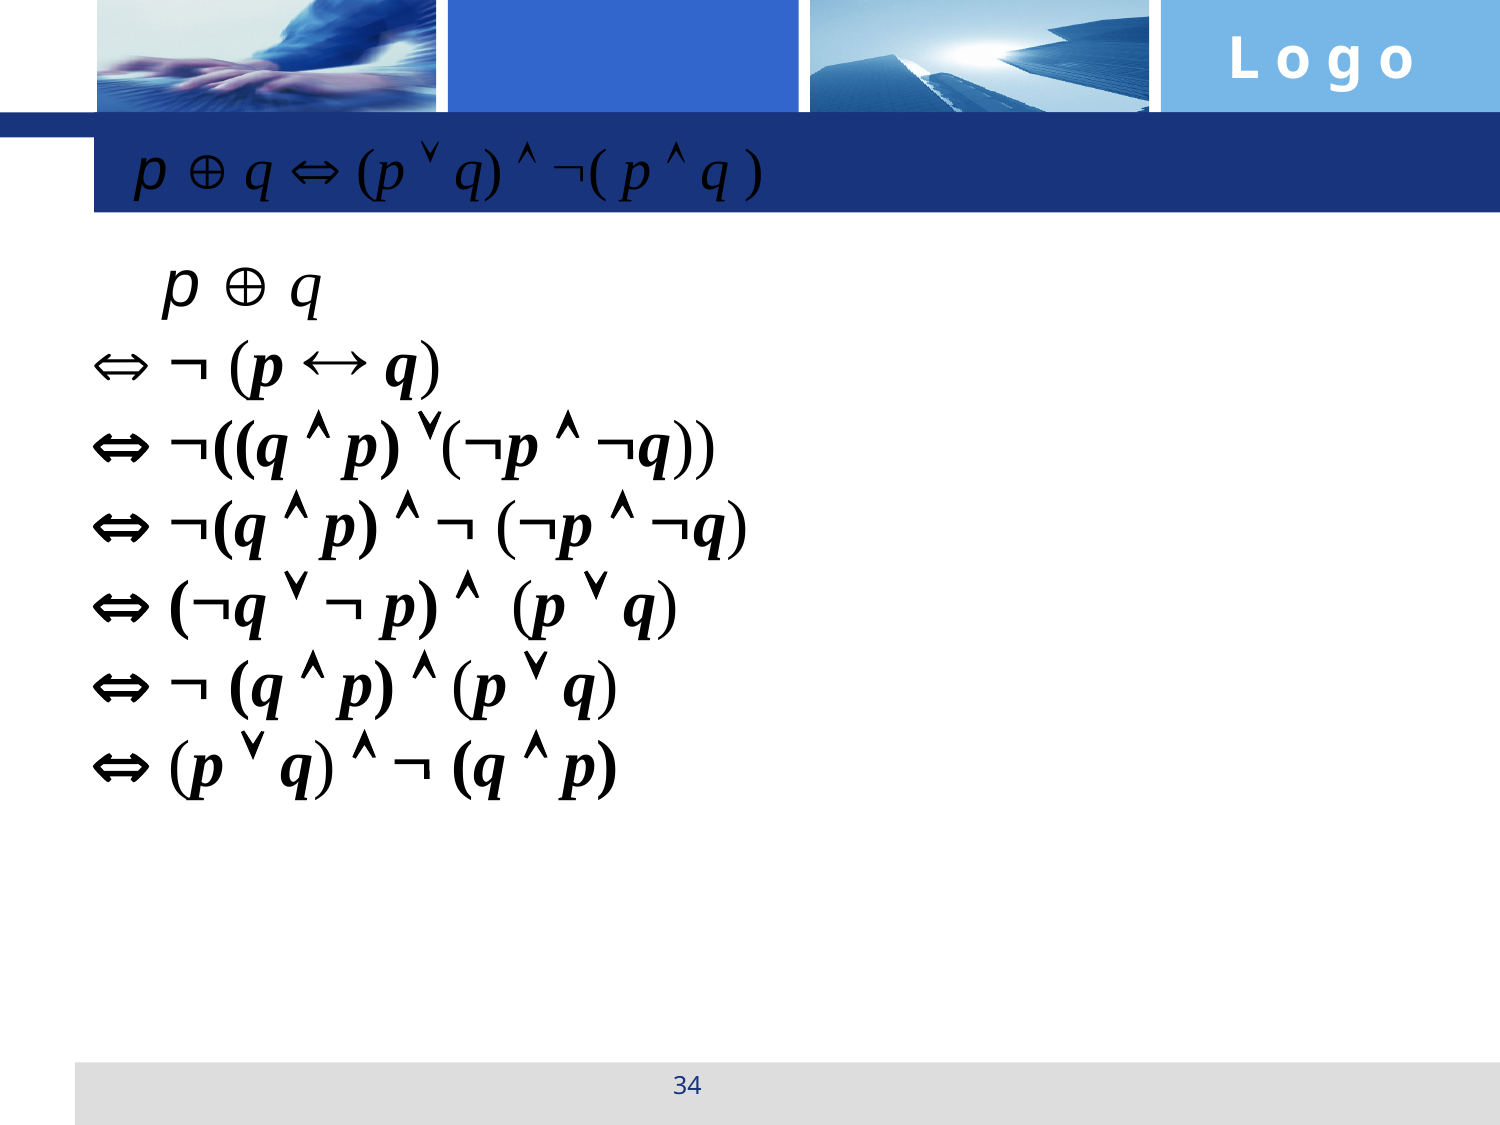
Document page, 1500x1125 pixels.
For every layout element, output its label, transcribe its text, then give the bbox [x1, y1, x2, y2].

text_box 34 [512, 1062, 863, 1116]
picture [97, 0, 437, 112]
list p  q   (p  q)  ((q  p) (p  q))  (q  p)   (p  q)  (q   p)  (p  q)   (q  p)  (p  q)  (p  q)   (q  p) [75, 232, 1425, 1034]
picture [810, 0, 1150, 112]
title p  q  (p  q)  ( p  q ) [120, 120, 1400, 213]
